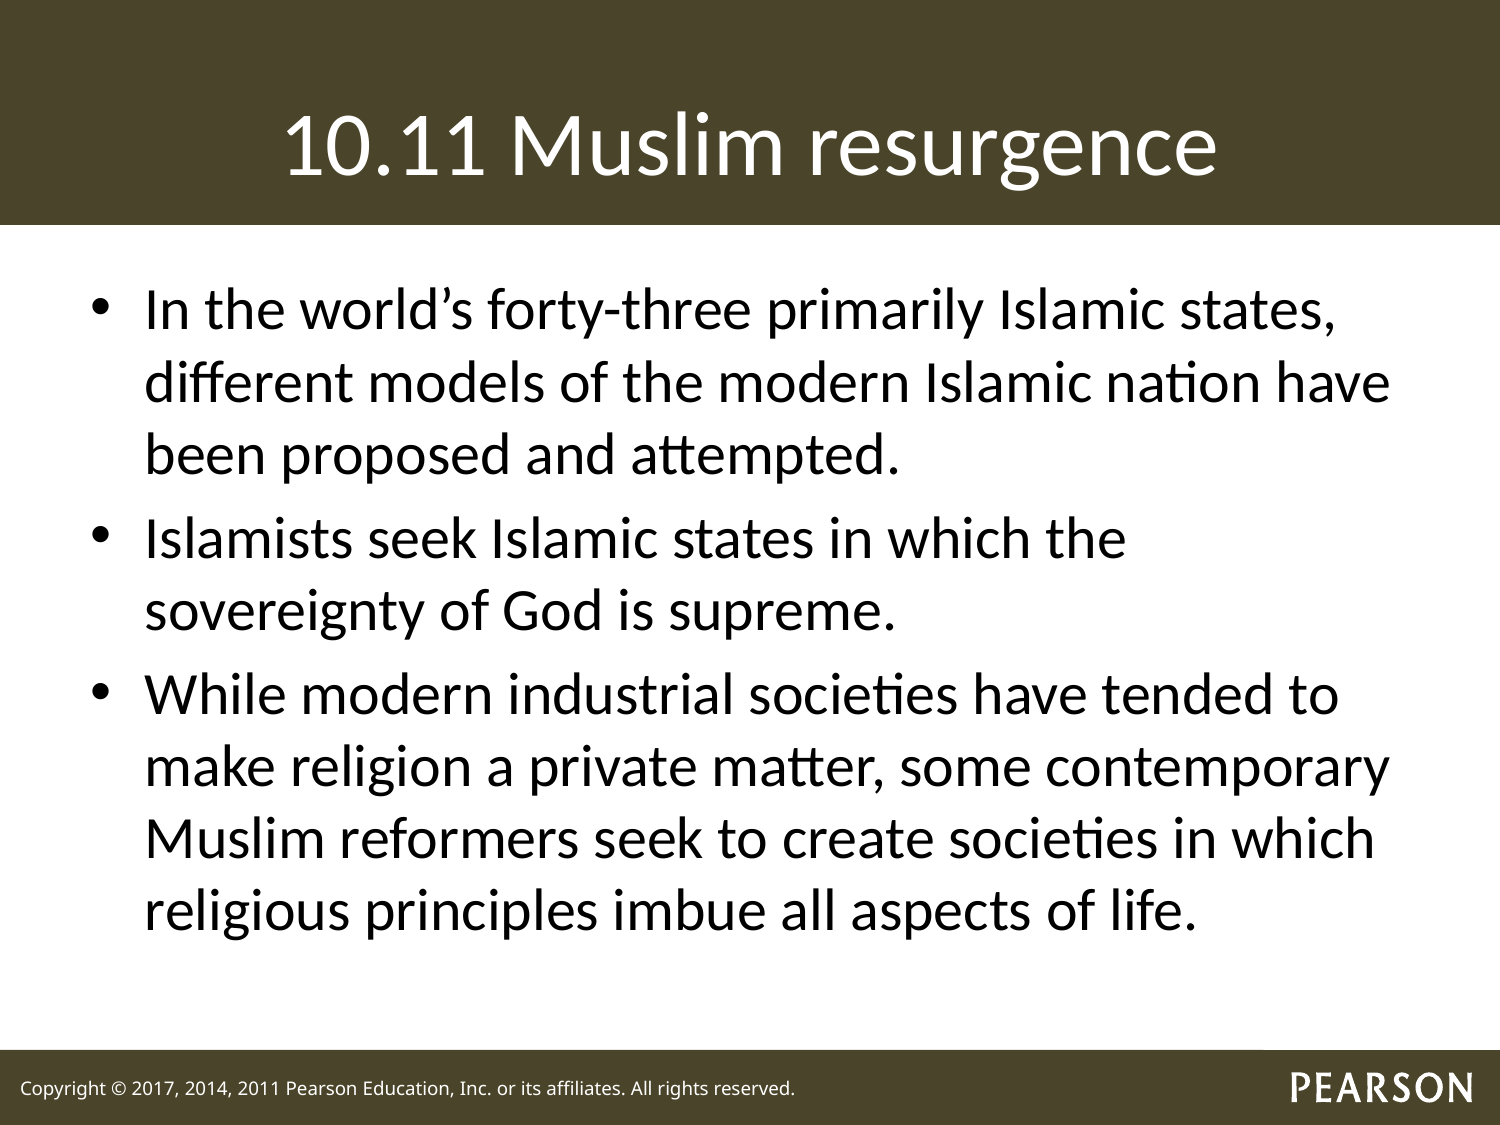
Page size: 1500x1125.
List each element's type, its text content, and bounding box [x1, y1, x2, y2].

list In the world’s forty-three primarily Islamic states, different models of the modern Islamic nation have been proposed and attempted. Islamists seek Islamic states in which the sovereignty of God is supreme. While modern industrial societies have tended to make religion a private matter, some contemporary Muslim reformers seek to create societies in which religious principles imbue all aspects of life. [75, 262, 1425, 1005]
title 10.11 Muslim resurgence [75, 45, 1425, 233]
